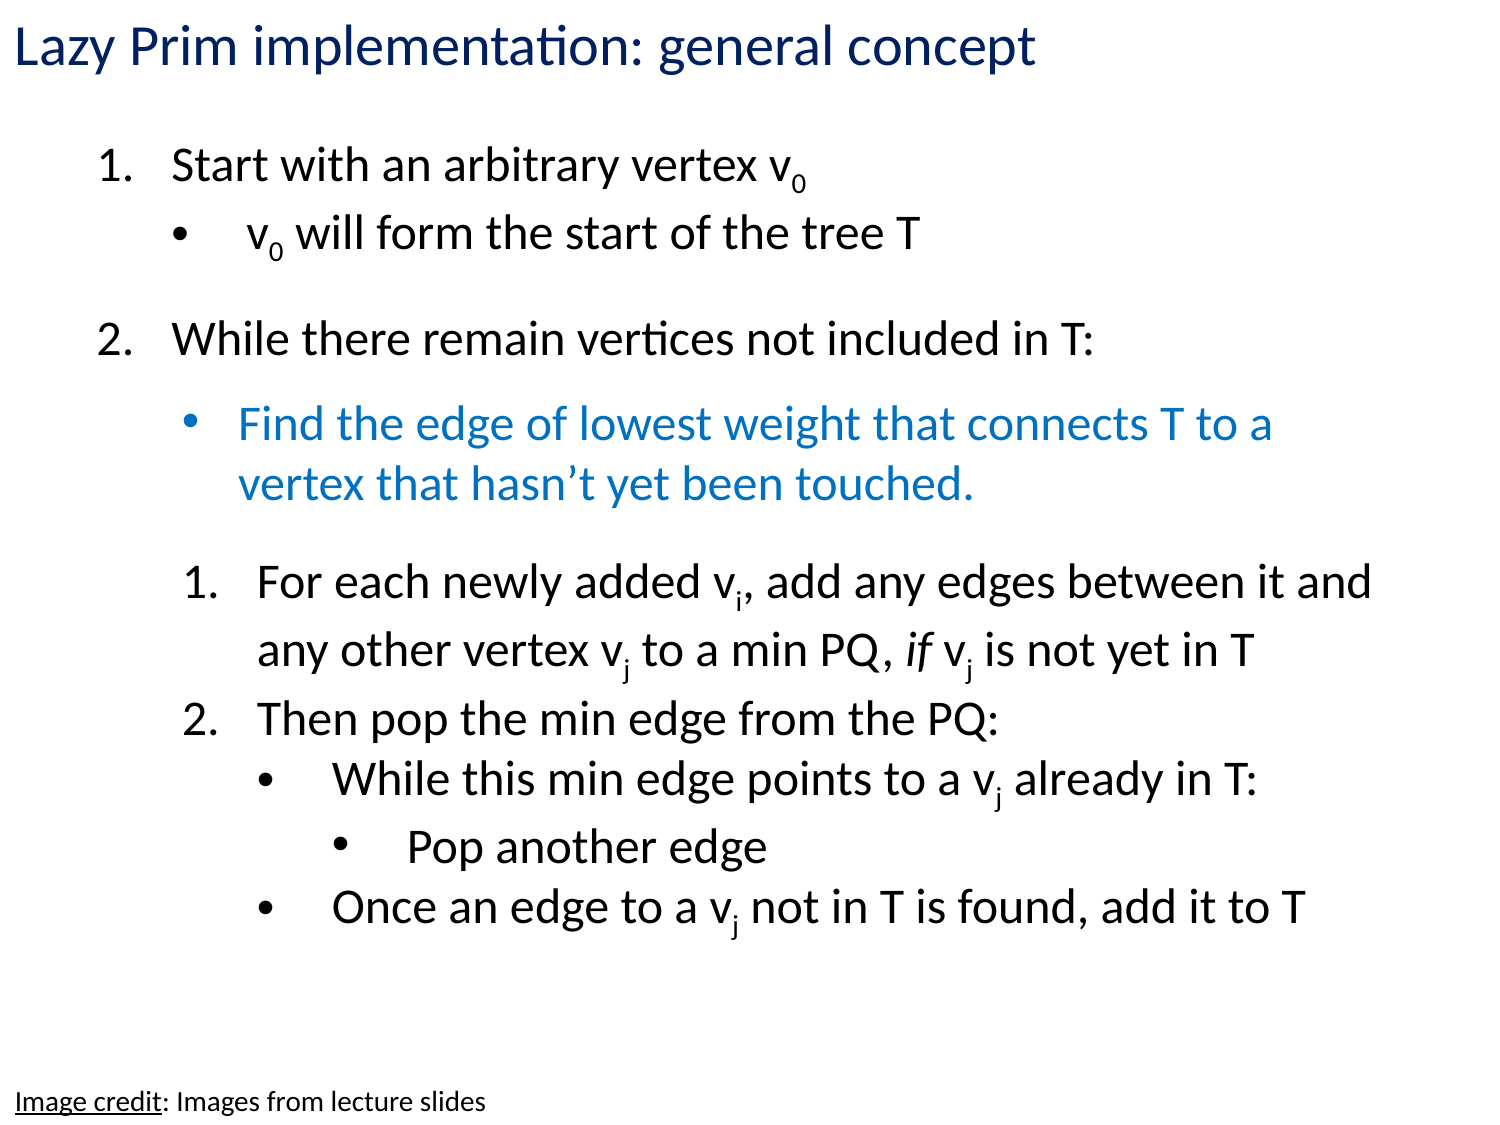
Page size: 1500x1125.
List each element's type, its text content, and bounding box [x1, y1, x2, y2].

text_box Start with an arbitrary vertex v0 v0 will form the start of the tree T [81, 123, 1306, 275]
text_box While there remain vertices not included in T: [81, 297, 1306, 373]
text_box Find the edge of lowest weight that connects T to a vertex that hasn’t yet been touched. [167, 383, 1391, 518]
text_box Image credit: Images from lecture slides [0, 1074, 930, 1125]
text_box Lazy Prim implementation: general concept [0, 0, 1335, 85]
text_box For each newly added vi, add any edges between it and any other vertex vj to a min PQ, if vj is not yet in T Then pop the min edge from the PQ: While this min edge points to a vj already in T: Pop another edge Once an edge to a vj not in T is found, add it to T [167, 541, 1391, 1009]
